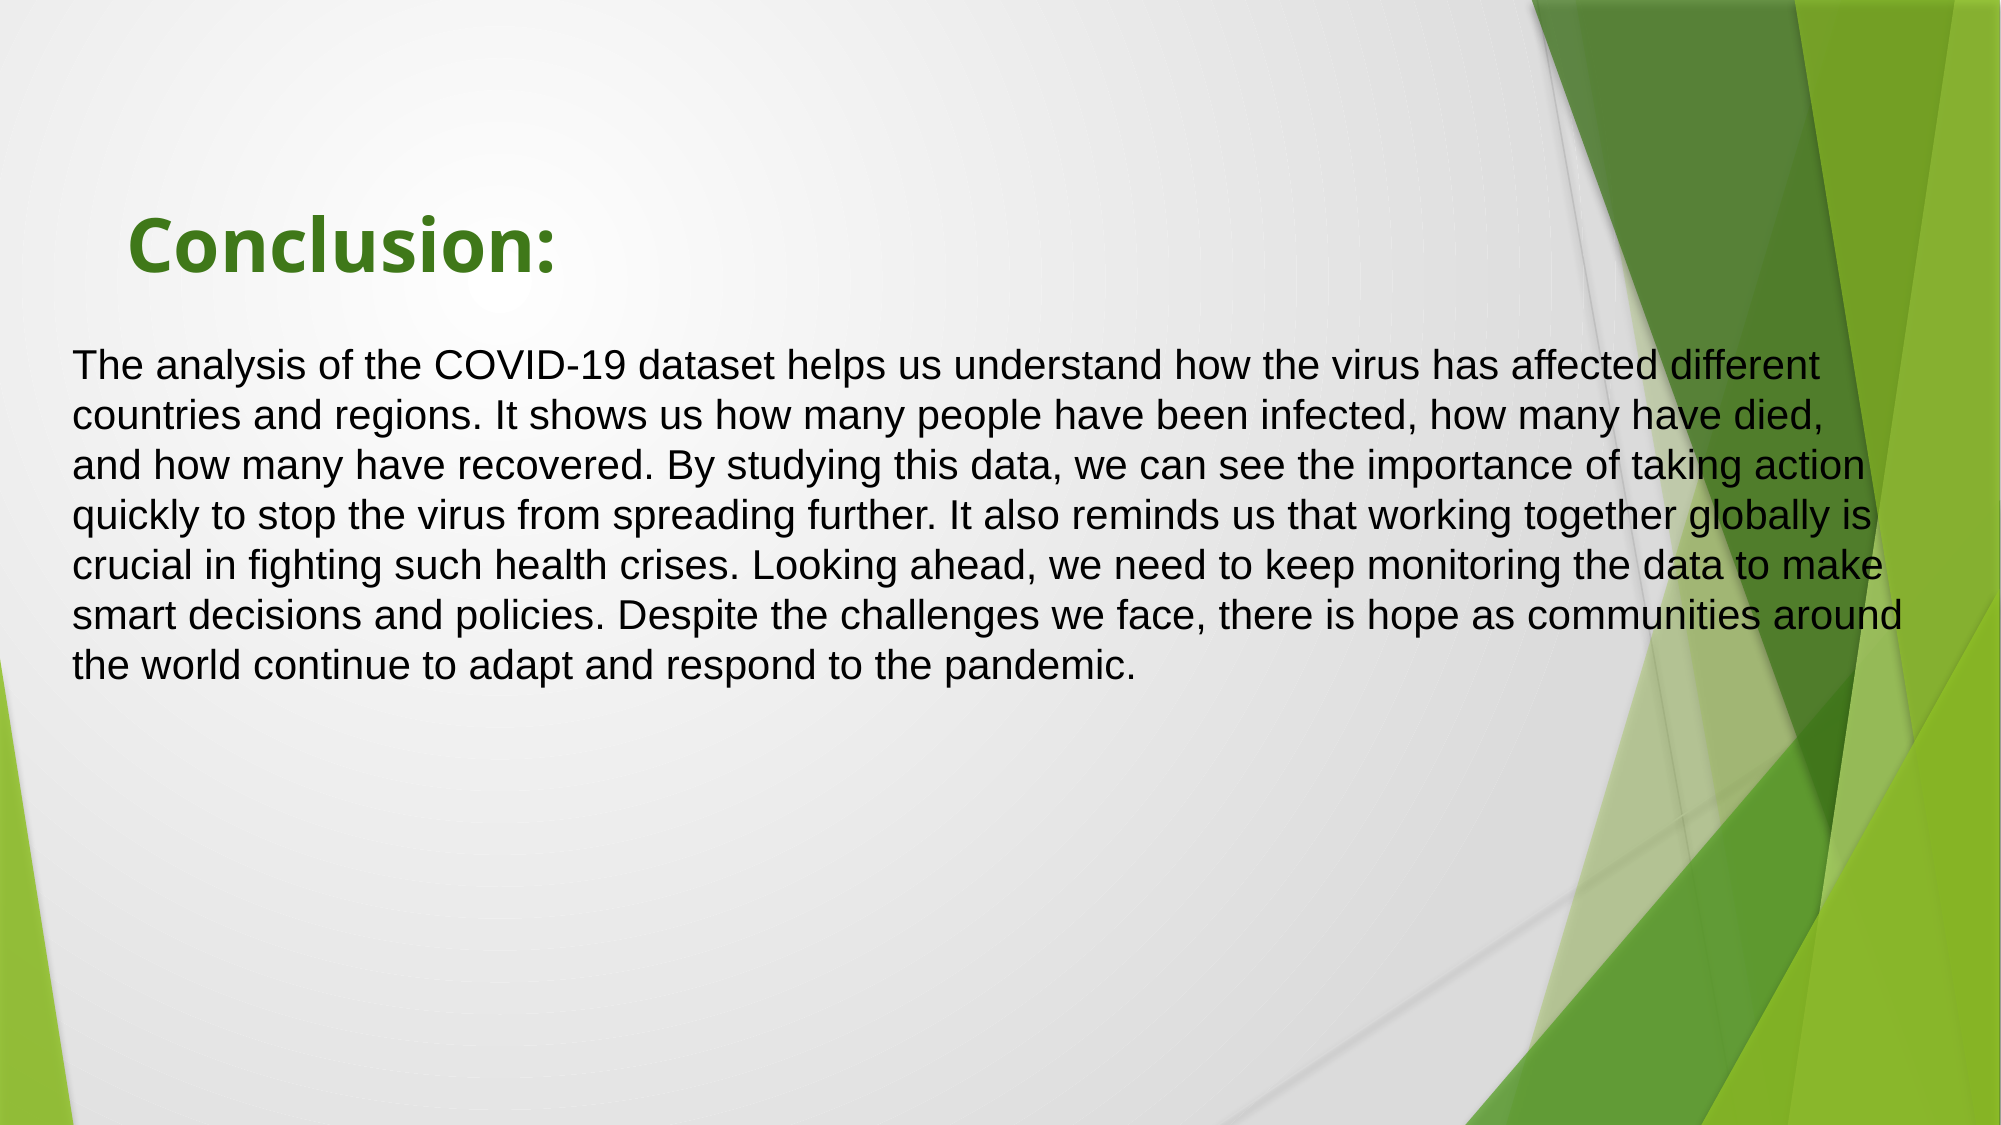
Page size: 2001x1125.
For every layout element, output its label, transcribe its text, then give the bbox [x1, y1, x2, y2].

title Conclusion: [111, 99, 1522, 236]
list The analysis of the COVID-19 dataset helps us understand how the virus has affected different countries and regions. It shows us how many people have been infected, how many have died, and how many have recovered. By studying this data, we can see the importance of taking action quickly to stop the virus from spreading further. It also reminds us that working together globally is crucial in fighting such health crises. Looking ahead, we need to keep monitoring the data to make smart decisions and policies. Despite the challenges we face, there is hope as communities around the world continue to adapt and respond to the pandemic. [57, 236, 1943, 889]
